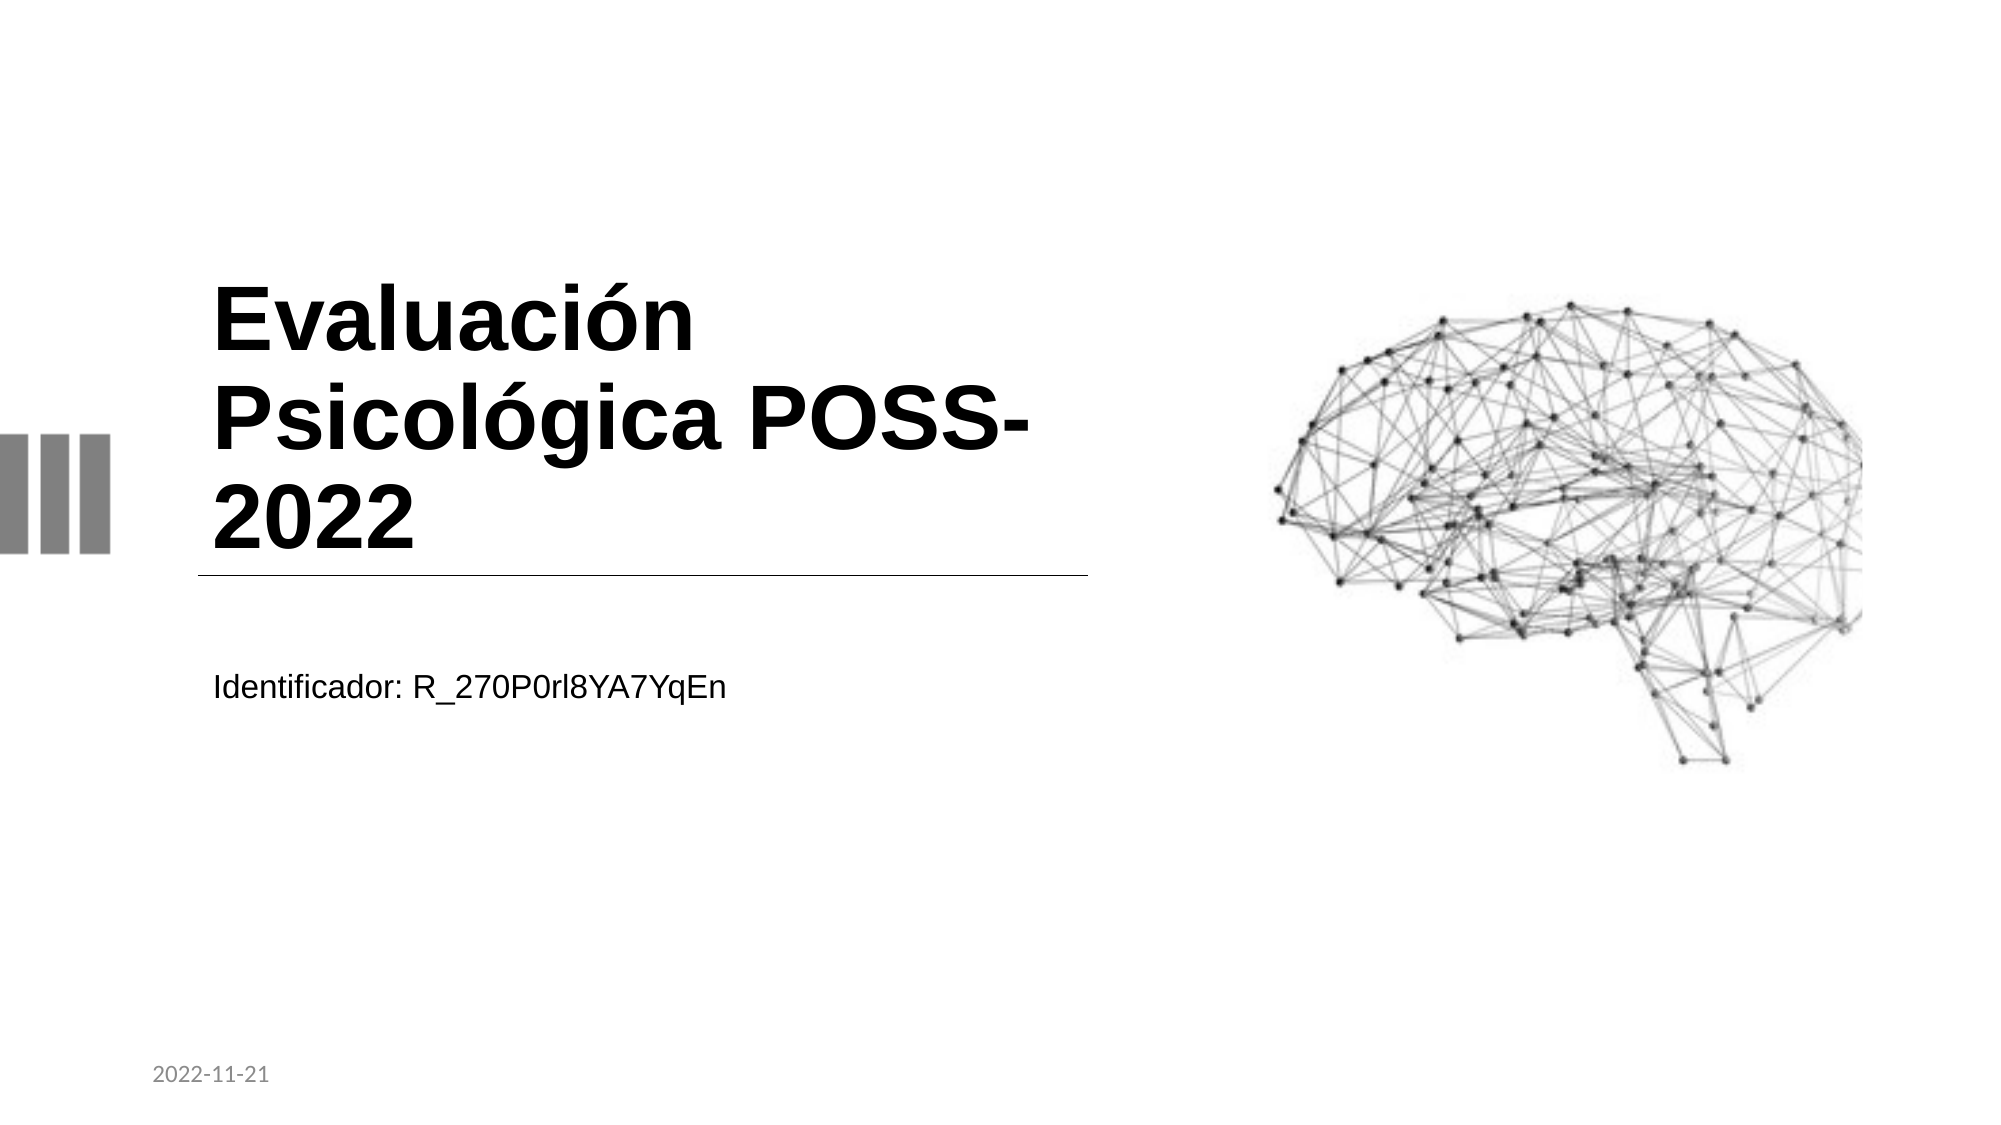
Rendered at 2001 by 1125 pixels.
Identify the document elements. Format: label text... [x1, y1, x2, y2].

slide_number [137, 1042, 588, 1103]
subtitle Identificador: R_270P0rl8YA7YqEn [197, 590, 1398, 863]
picture [1202, 208, 1863, 860]
title Evaluación Psicológica POSS-2022 [197, 184, 1088, 576]
picture [0, 420, 123, 563]
